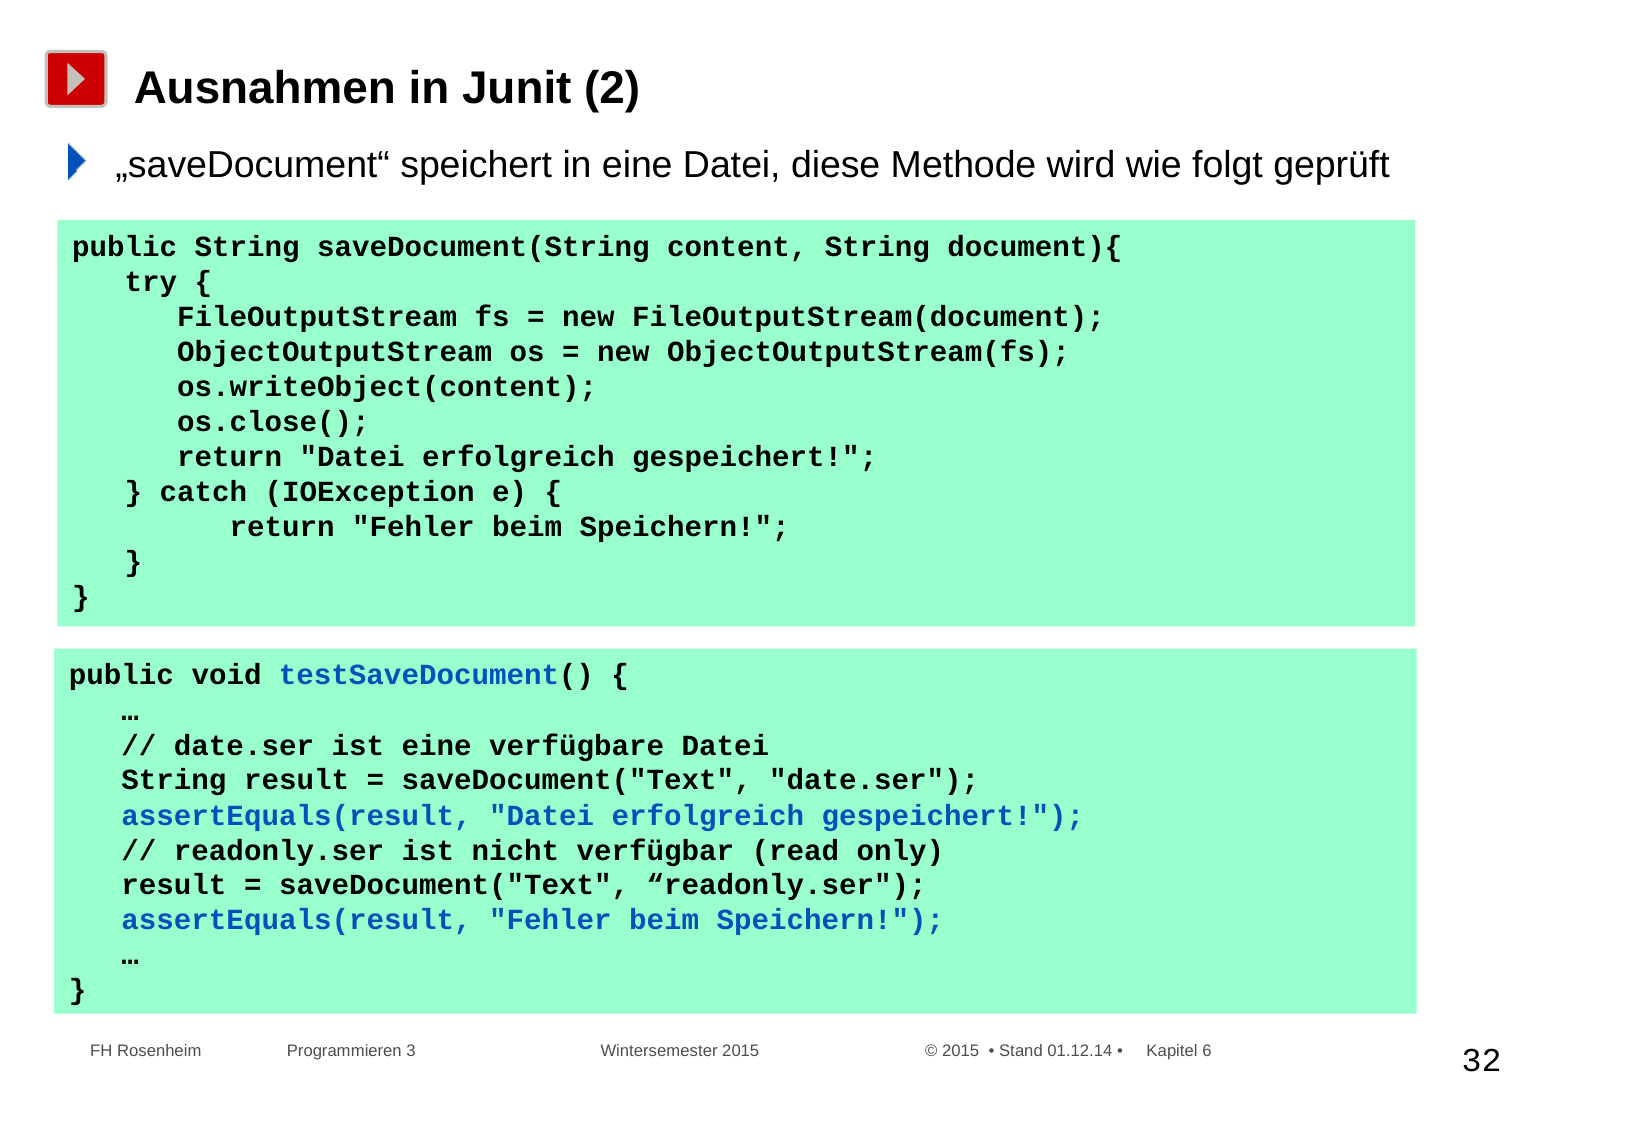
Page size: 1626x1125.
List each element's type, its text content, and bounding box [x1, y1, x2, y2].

footer FH Rosenheim Programmieren 3 Wintersemester 2015 © 2015 • Stand 01.12.14 • Kapitel 6 [46, 1032, 1587, 1068]
text_box „saveDocument“ speichert in eine Datei, diese Methode wird wie folgt geprüft [53, 131, 1587, 882]
picture [68, 142, 90, 182]
text_box public String saveDocument(String content, String document){ try { FileOutputStream fs = new FileOutputStream(document); ObjectOutputStream os = new ObjectOutputStream(fs); os.writeObject(content); os.close(); return "Datei erfolgreich gespeichert!"; } catch (IOException e) { return "Fehler beim Speichern!"; } } [57, 220, 1416, 627]
title Ausnahmen in Junit (2) [118, 49, 1458, 121]
text_box public void testSaveDocument() { … // date.ser ist eine verfügbare Datei String result = saveDocument("Text", "date.ser"); assertEquals(result, "Datei erfolgreich gespeichert!"); // readonly.ser ist nicht verfügbar (read only) result = saveDocument("Text", “readonly.ser"); assertEquals(result, "Fehler beim Speichern!"); … } [54, 648, 1417, 1014]
